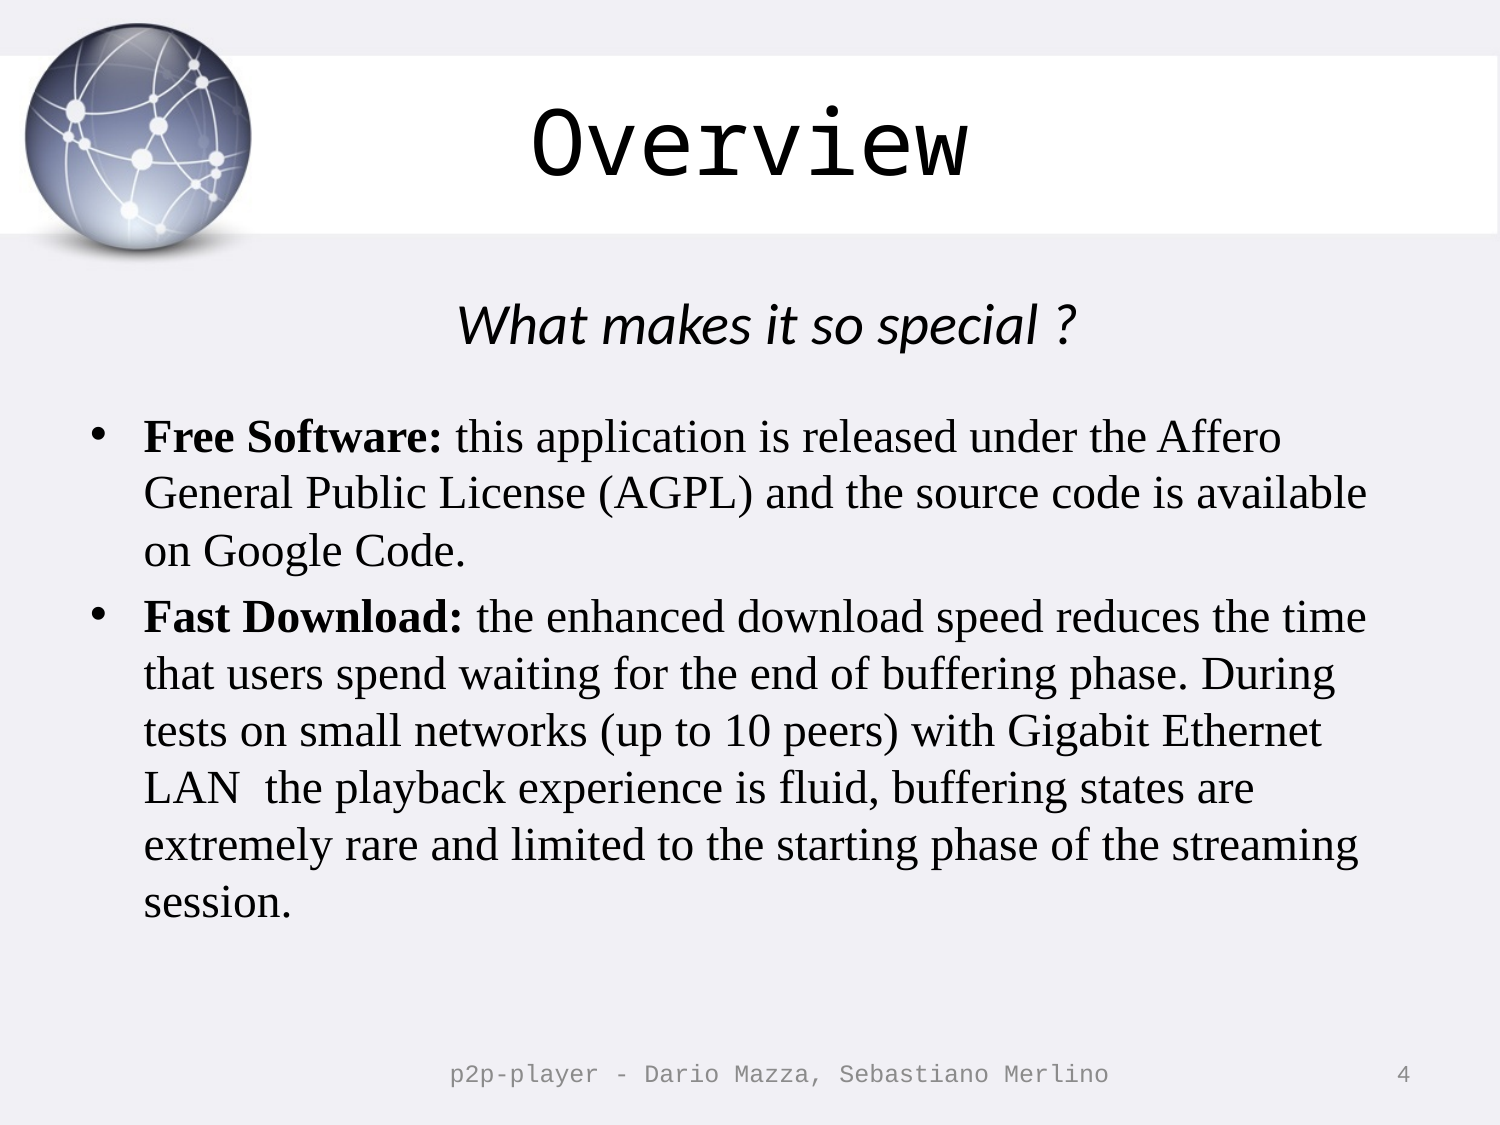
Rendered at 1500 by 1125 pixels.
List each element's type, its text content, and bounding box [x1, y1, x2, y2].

slide_number 4 [1074, 1042, 1425, 1103]
text_box What makes it so special ? [88, 278, 1447, 364]
picture [0, 0, 1500, 1125]
footer p2p-player - Dario Mazza, Sebastiano Merlino [360, 1042, 1074, 1103]
title Overview [75, 45, 1425, 233]
list Free Software: this application is released under the Affero General Public License (AGPL) and the source code is available on Google Code. Fast Download: the enhanced download speed reduces the time that users spend waiting for the end of buffering phase. During tests on small networks (up to 10 peers) with Gigabit Ethernet LAN the playback experience is fluid, buffering states are extremely rare and limited to the starting phase of the streaming session. [75, 397, 1425, 1005]
